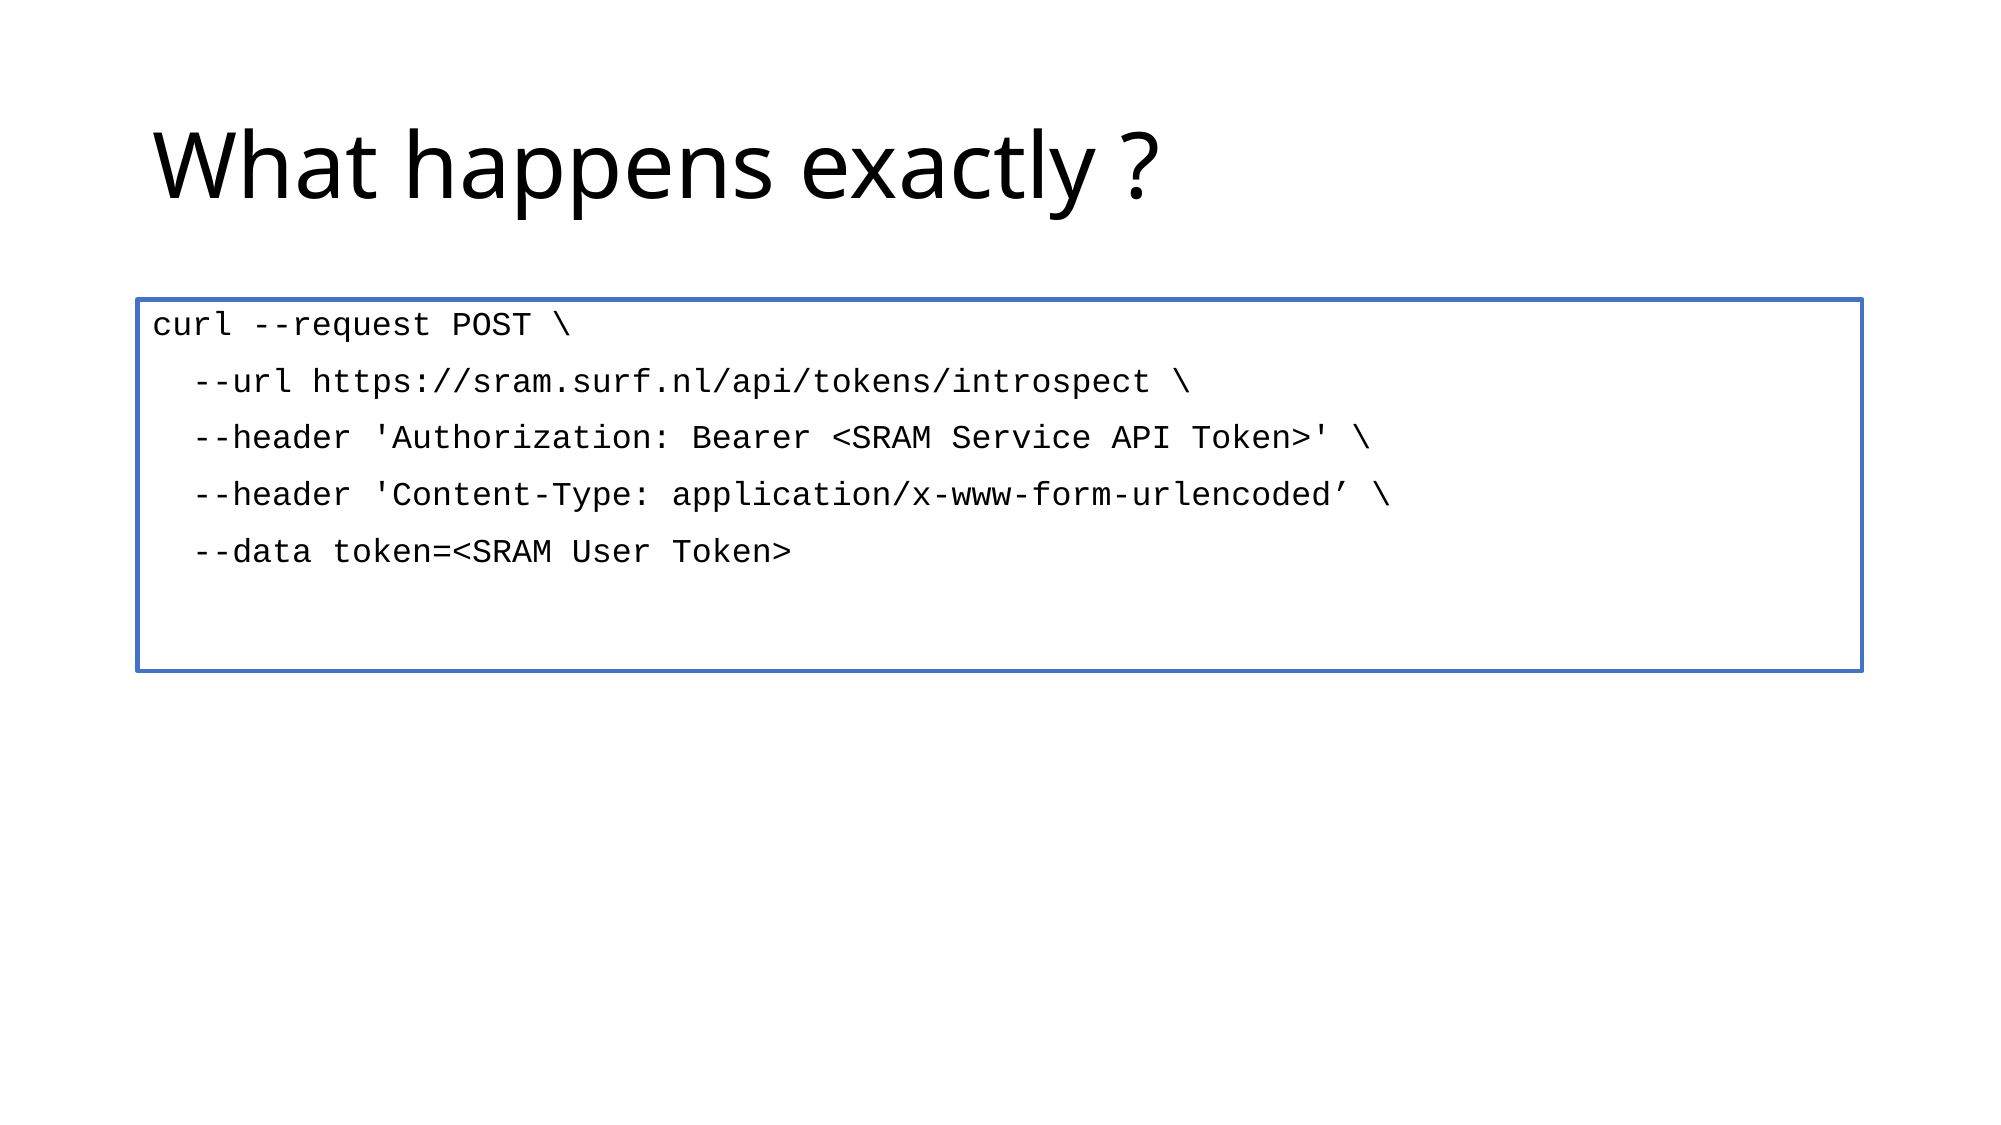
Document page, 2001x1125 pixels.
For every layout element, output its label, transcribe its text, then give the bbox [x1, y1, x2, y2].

text_box What happens exactly ? [137, 59, 1863, 278]
text_box curl --request POST \ --url https://sram.surf.nl/api/tokens/introspect \ --header 'Authorization: Bearer <SRAM Service API Token>' \ --header 'Content-Type: application/x-www-form-urlencoded’ \ --data token=<SRAM User Token> [137, 299, 1863, 671]
